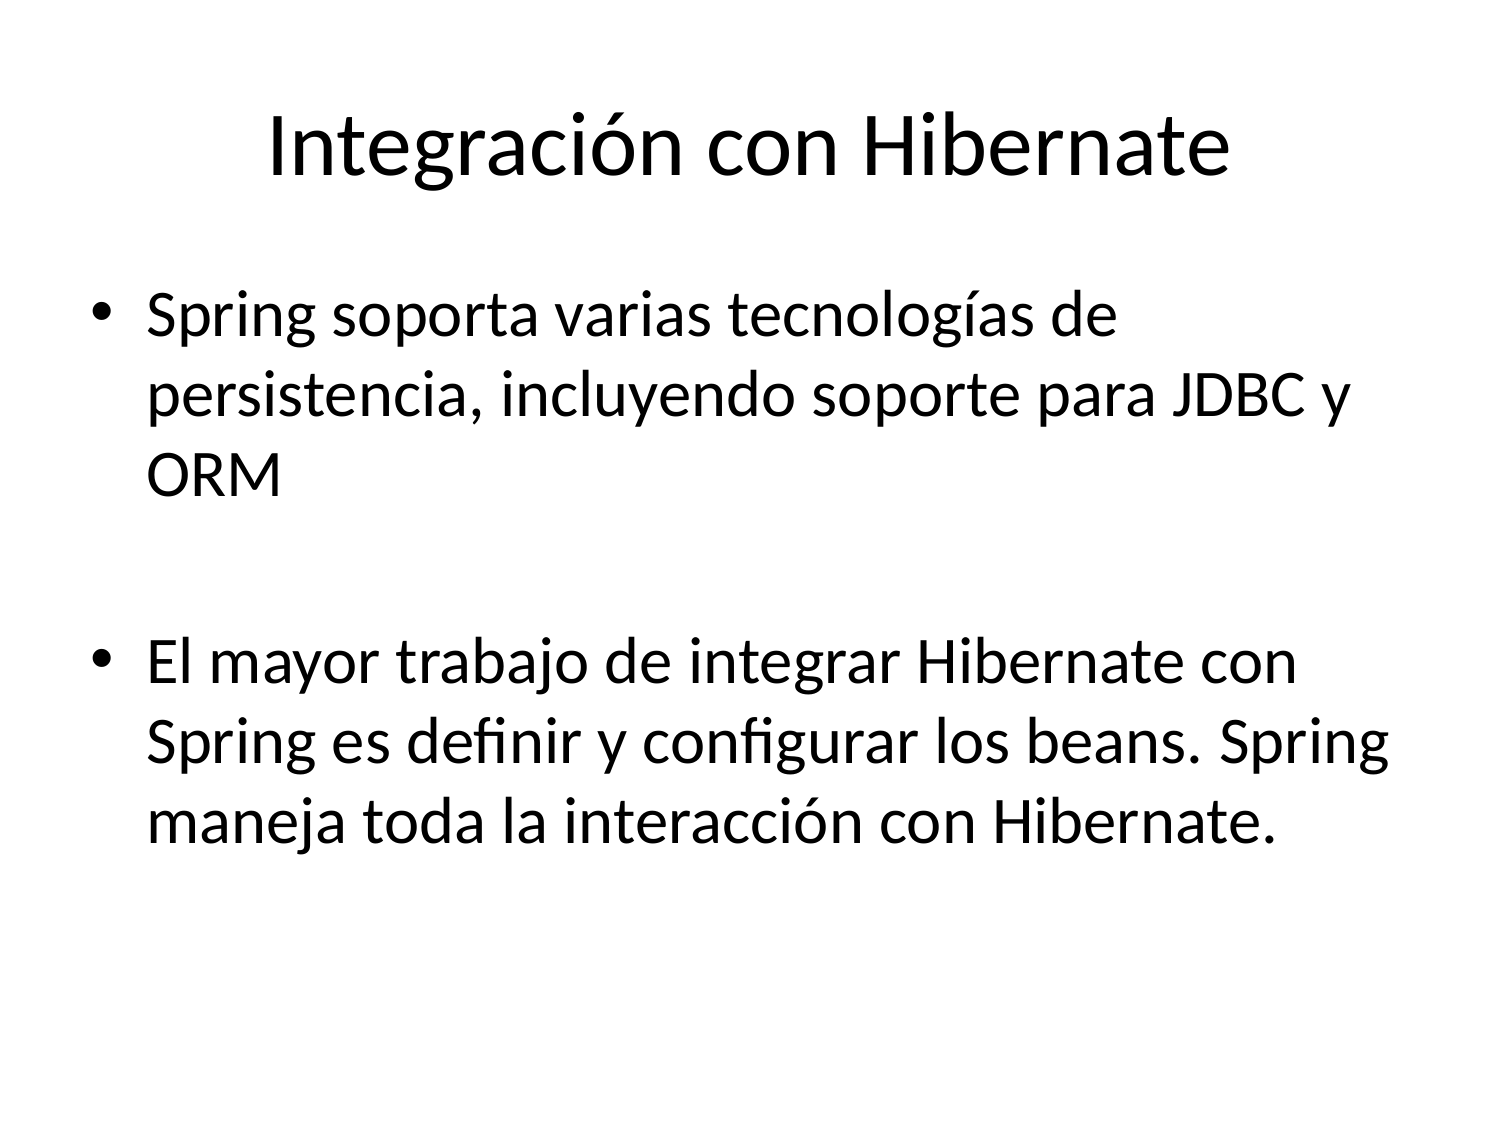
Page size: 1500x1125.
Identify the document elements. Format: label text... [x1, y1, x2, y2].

list Spring soporta varias tecnologías de persistencia, incluyendo soporte para JDBC y ORM El mayor trabajo de integrar Hibernate con Spring es definir y configurar los beans. Spring maneja toda la interacción con Hibernate. [75, 262, 1425, 1005]
title Integración con Hibernate [75, 45, 1425, 233]
